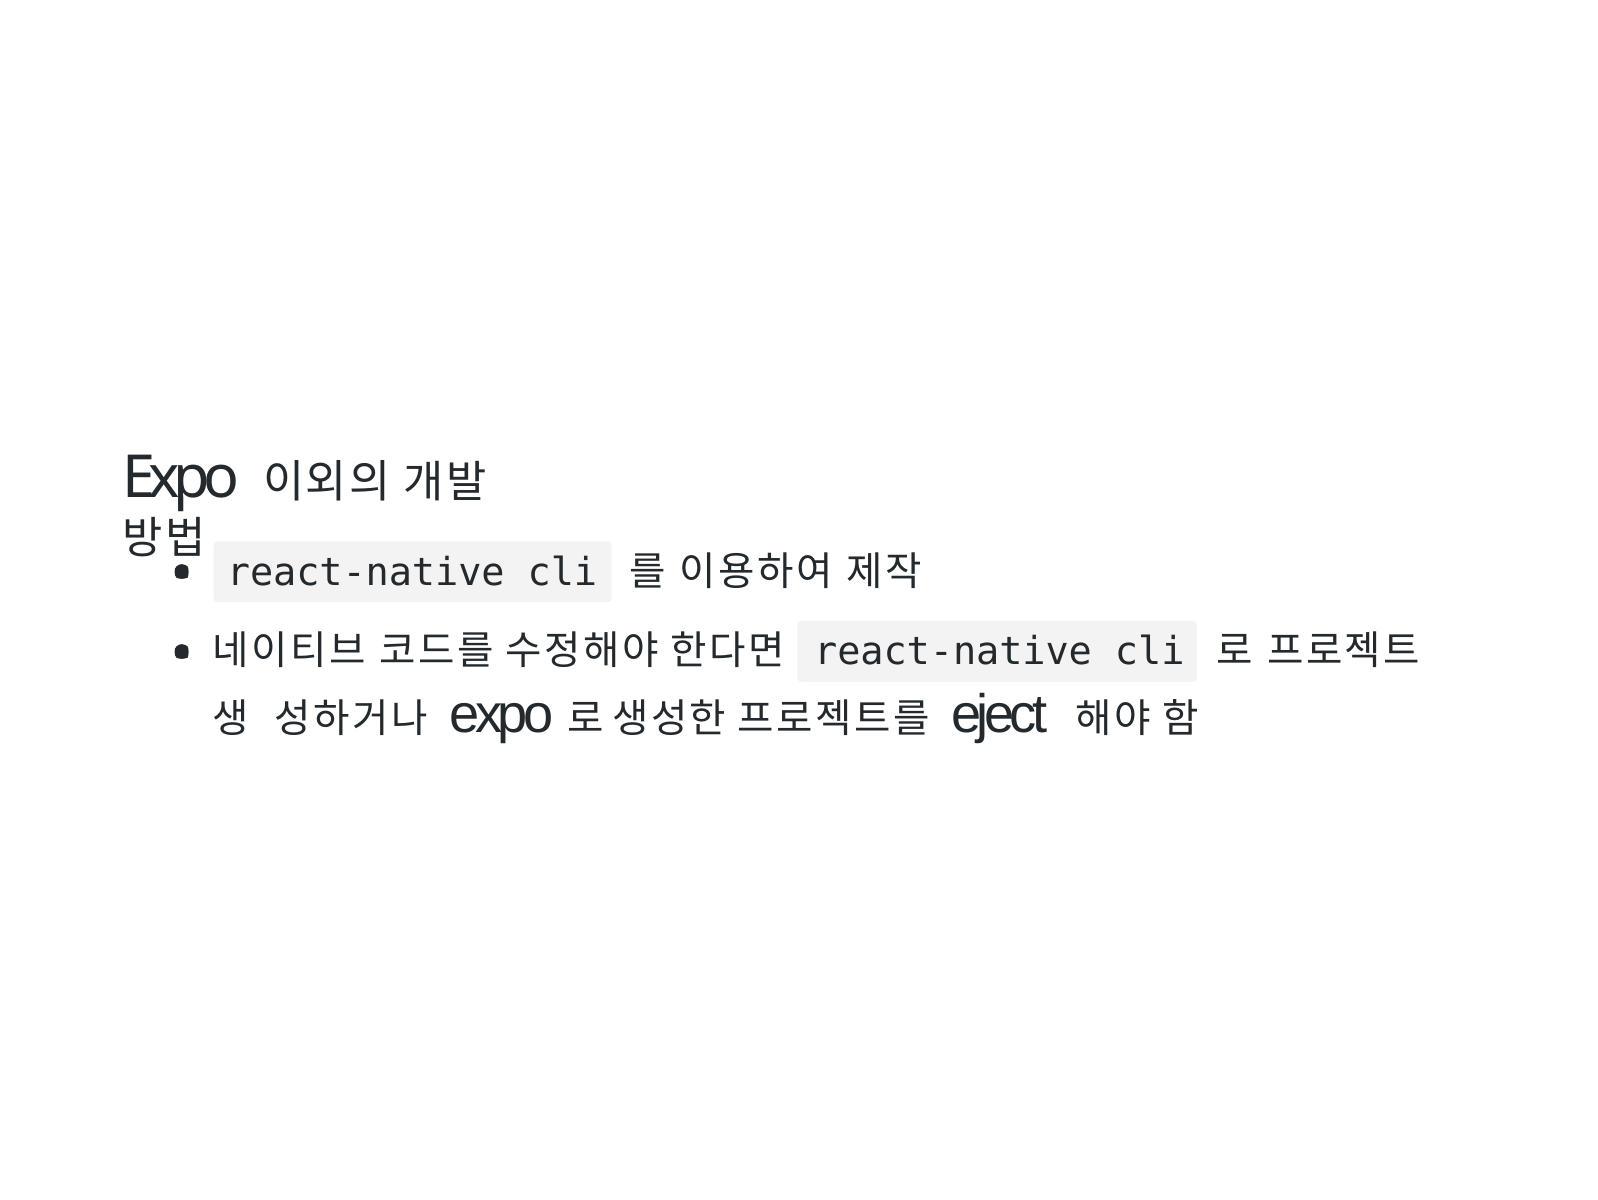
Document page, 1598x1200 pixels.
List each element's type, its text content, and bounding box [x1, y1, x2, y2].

text_box react-native cli 를 이용하여 제작 네이티브 코드를 수정해야 한다면 react-native cli 로 프로젝트 생 성하거나 expo로 생성한 프로젝트를 eject 해야 함 [210, 542, 1453, 744]
text_box [174, 644, 189, 659]
text_box [174, 564, 189, 579]
title Expo 이외의 개발 방법 [120, 436, 566, 639]
